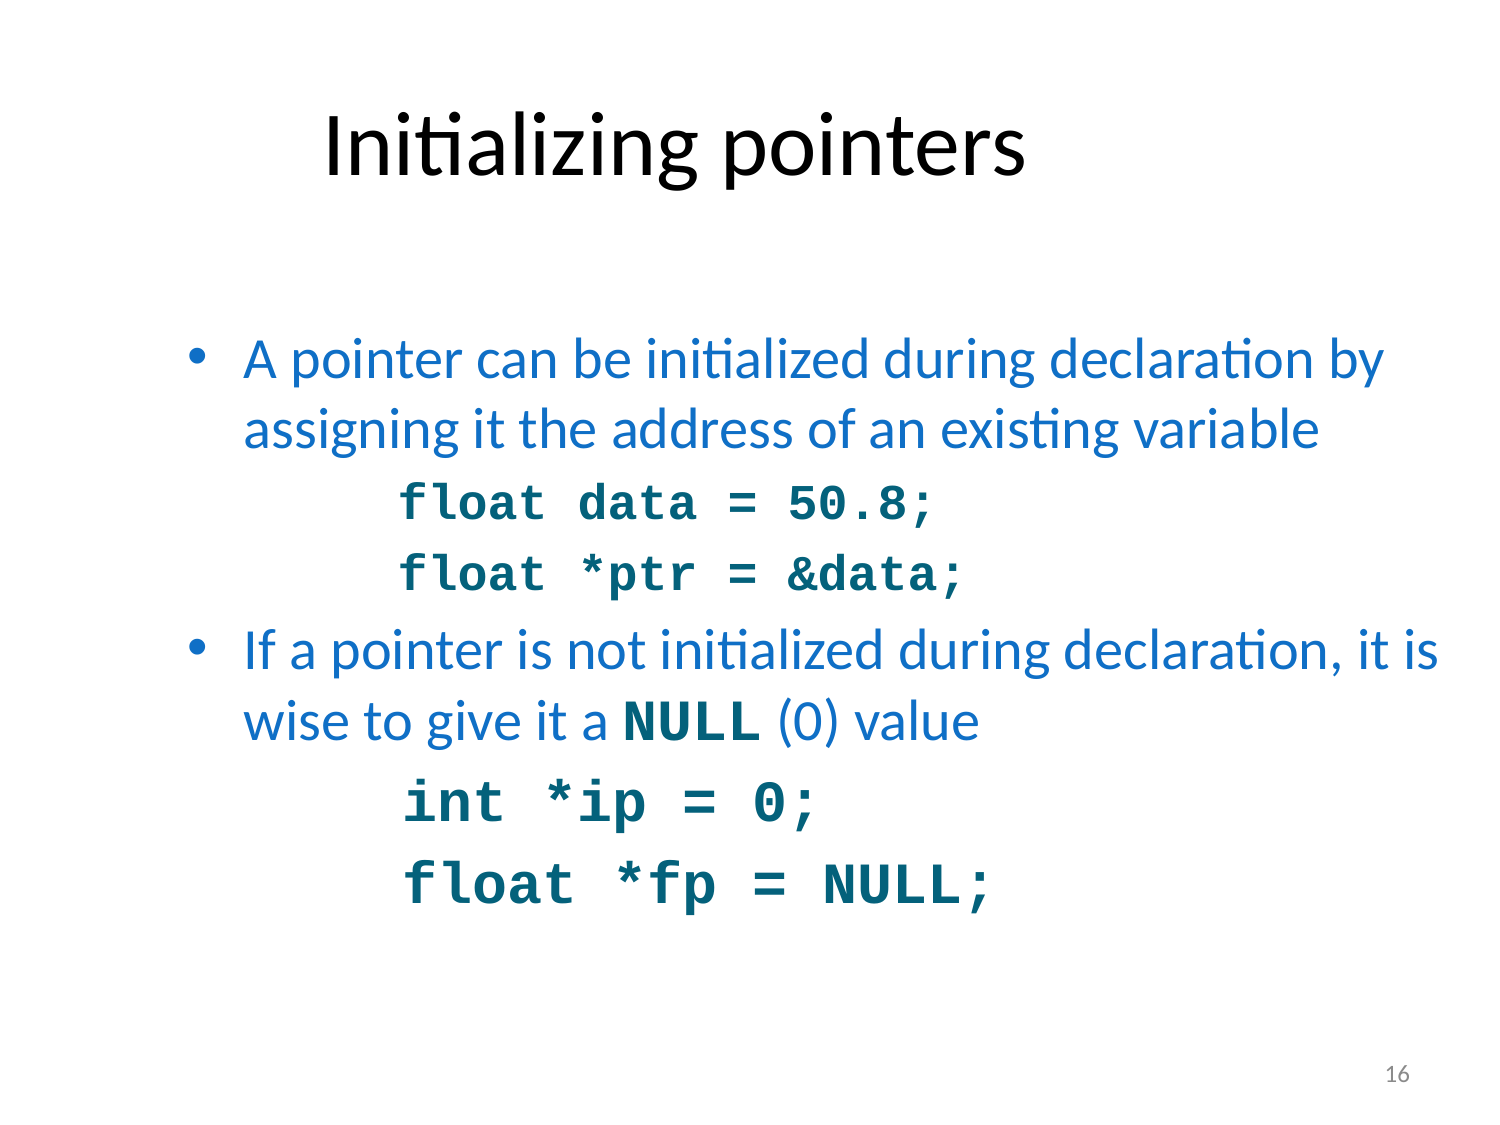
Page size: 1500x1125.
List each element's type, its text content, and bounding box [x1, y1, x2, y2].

slide_number 16 [1074, 1042, 1425, 1103]
list A pointer can be initialized during declaration by assigning it the address of an existing variable float data = 50.8; float *ptr = &data; If a pointer is not initialized during declaration, it is wise to give it a NULL (0) value int *ip = 0; float *fp = NULL; [187, 312, 1500, 988]
title Initializing pointers [0, 45, 1350, 233]
